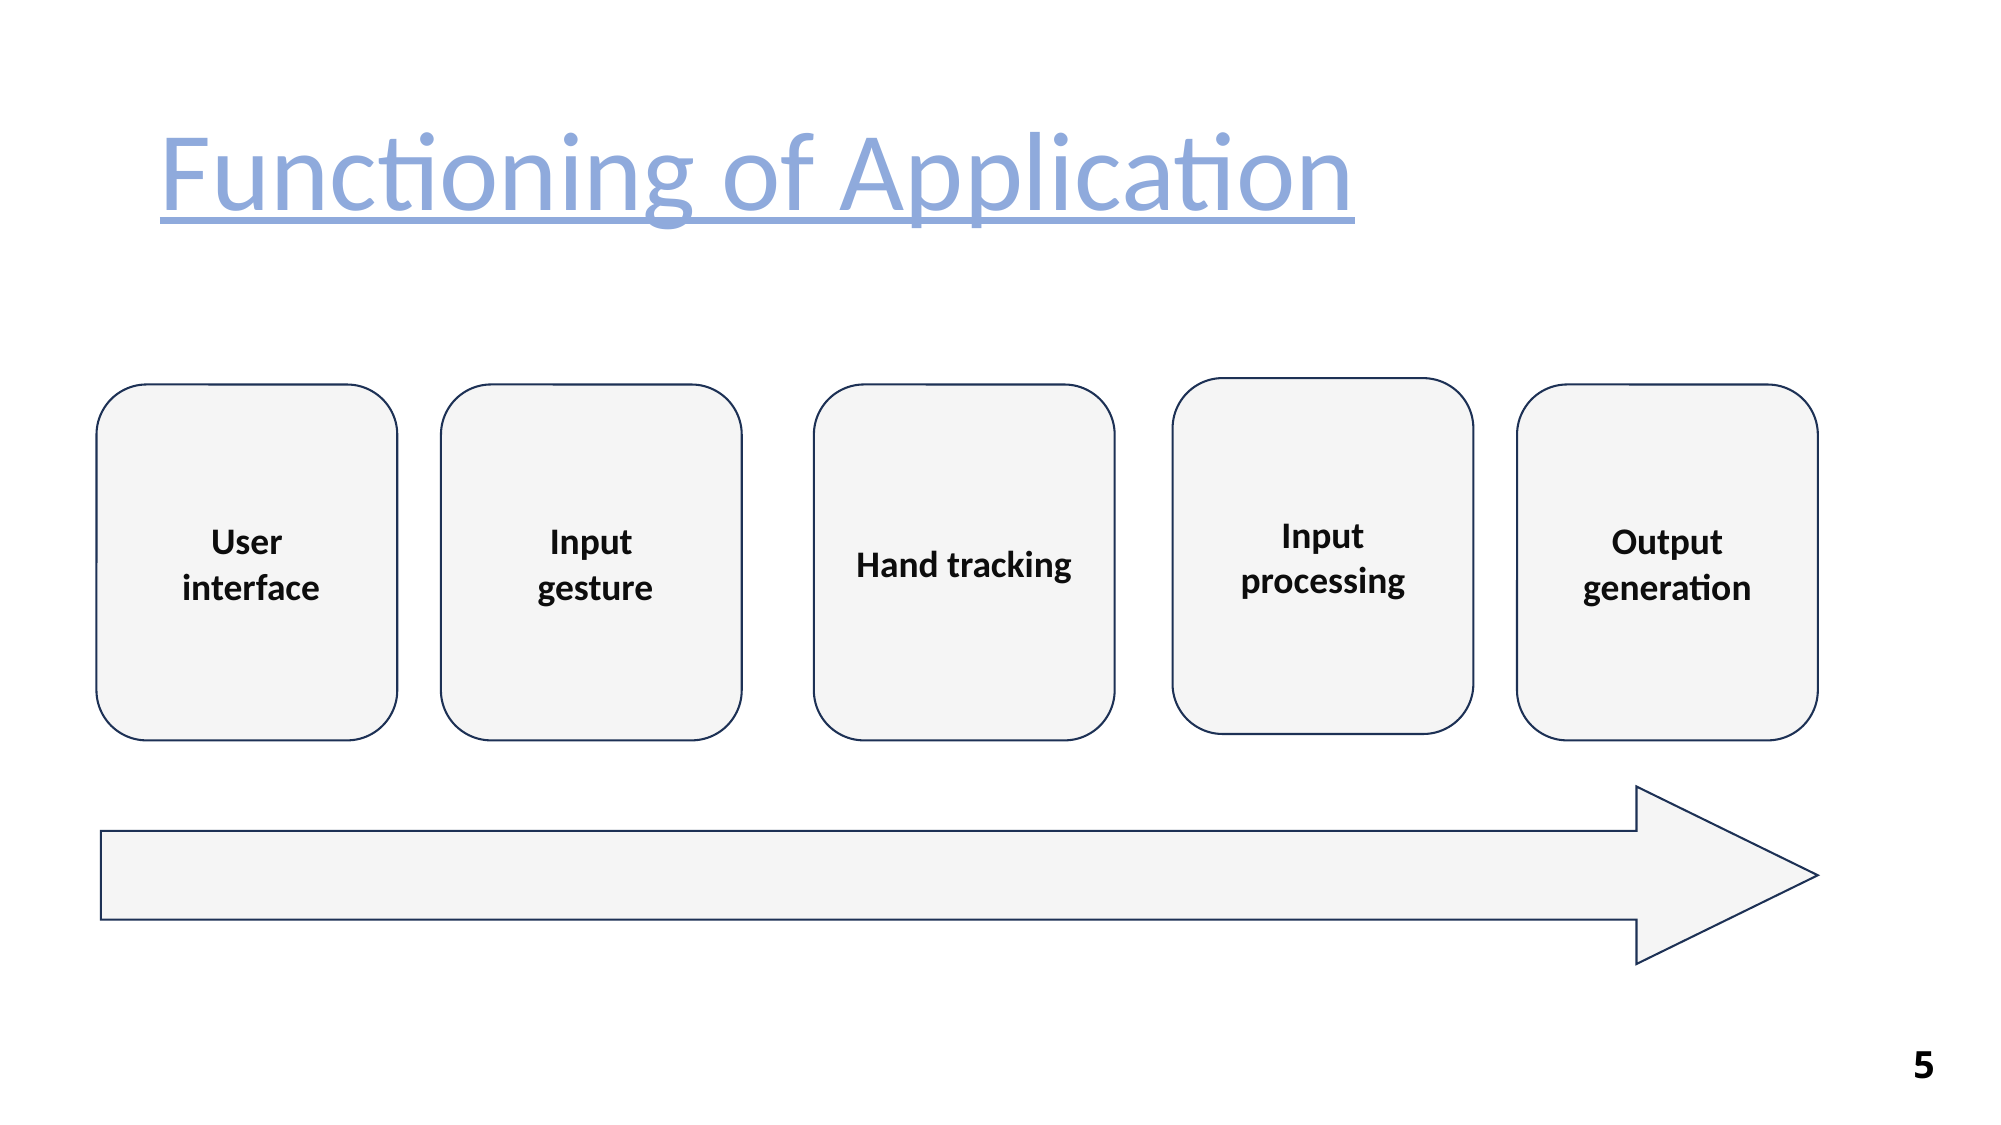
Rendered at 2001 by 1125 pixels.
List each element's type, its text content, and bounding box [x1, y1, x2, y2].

text_box Input processing [1171, 377, 1475, 736]
text_box Input gesture [439, 383, 743, 742]
text_box User interface [95, 383, 399, 742]
text_box [99, 784, 1821, 966]
text_box Functioning of Application [145, 90, 1973, 240]
text_box 5 [1898, 1033, 1973, 1094]
text_box Hand tracking [812, 383, 1116, 742]
text_box Output generation [1515, 383, 1819, 742]
